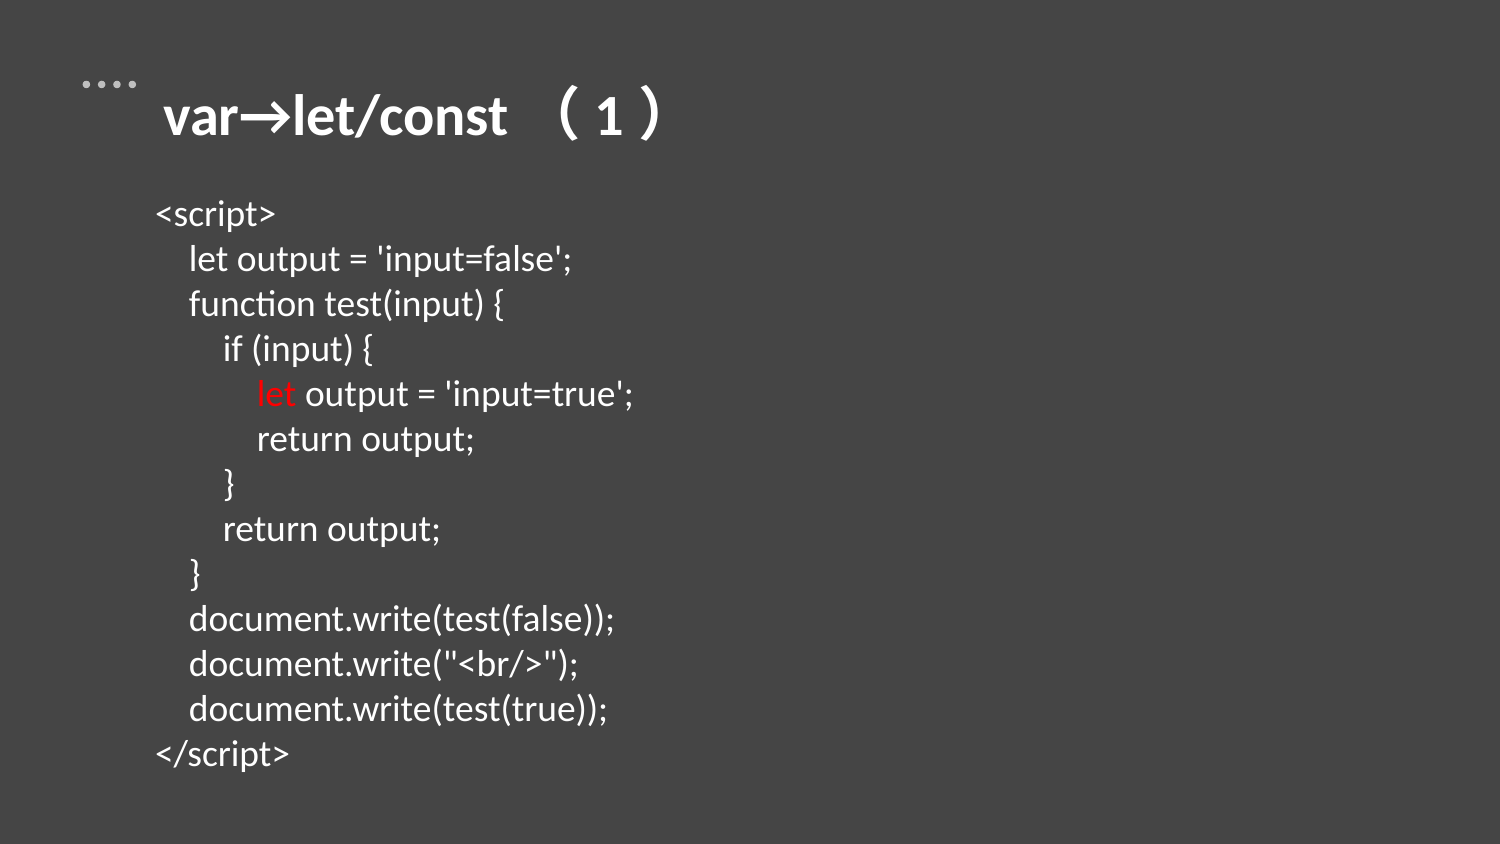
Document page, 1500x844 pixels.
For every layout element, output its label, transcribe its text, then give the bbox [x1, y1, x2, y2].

text_box <script> let output = 'input=false'; function test(input) { if (input) { let output = 'input=true'; return output; } return output; } document.write(test(false)); document.write("<br/>"); document.write(test(true)); </script> [140, 181, 1377, 782]
text_box var→let/const（1） [148, 69, 789, 225]
